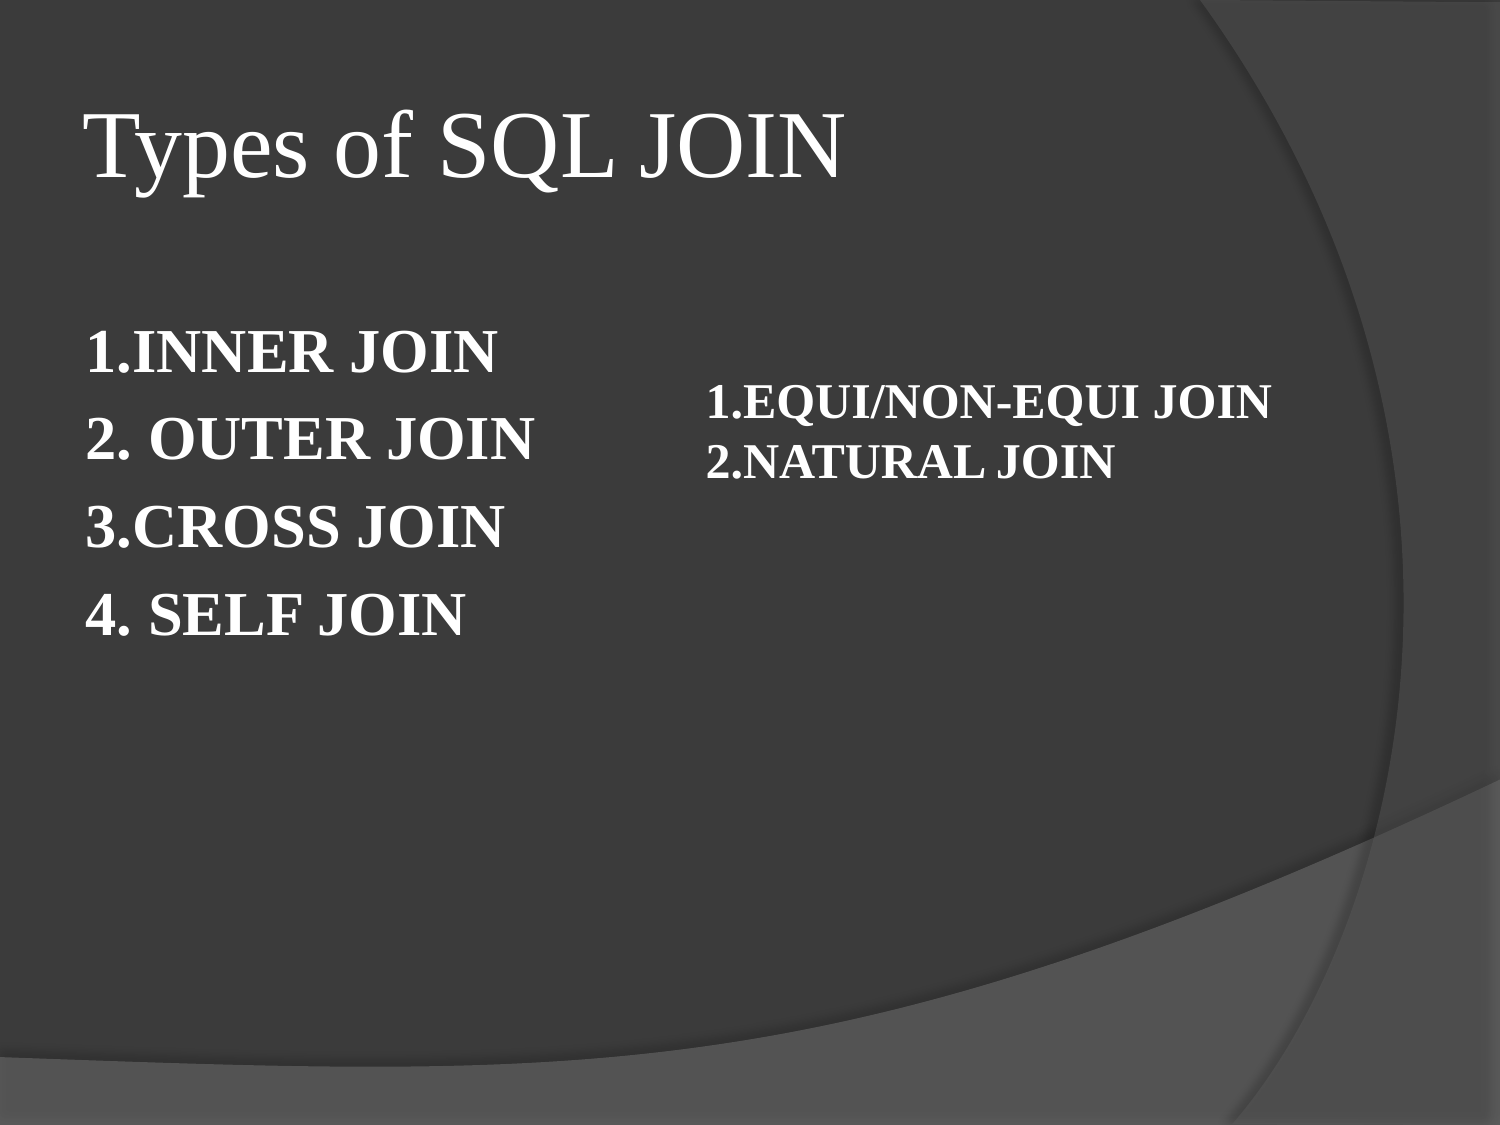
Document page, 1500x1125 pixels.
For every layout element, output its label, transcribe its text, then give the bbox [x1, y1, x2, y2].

text_box 1.EQUI/NON-EQUI JOIN 2.NATURAL JOIN [690, 361, 1400, 542]
title Types of SQL JOIN [75, 45, 1300, 233]
list 1.INNER JOIN 2. OUTER JOIN 3.CROSS JOIN 4. SELF JOIN [64, 302, 621, 1046]
